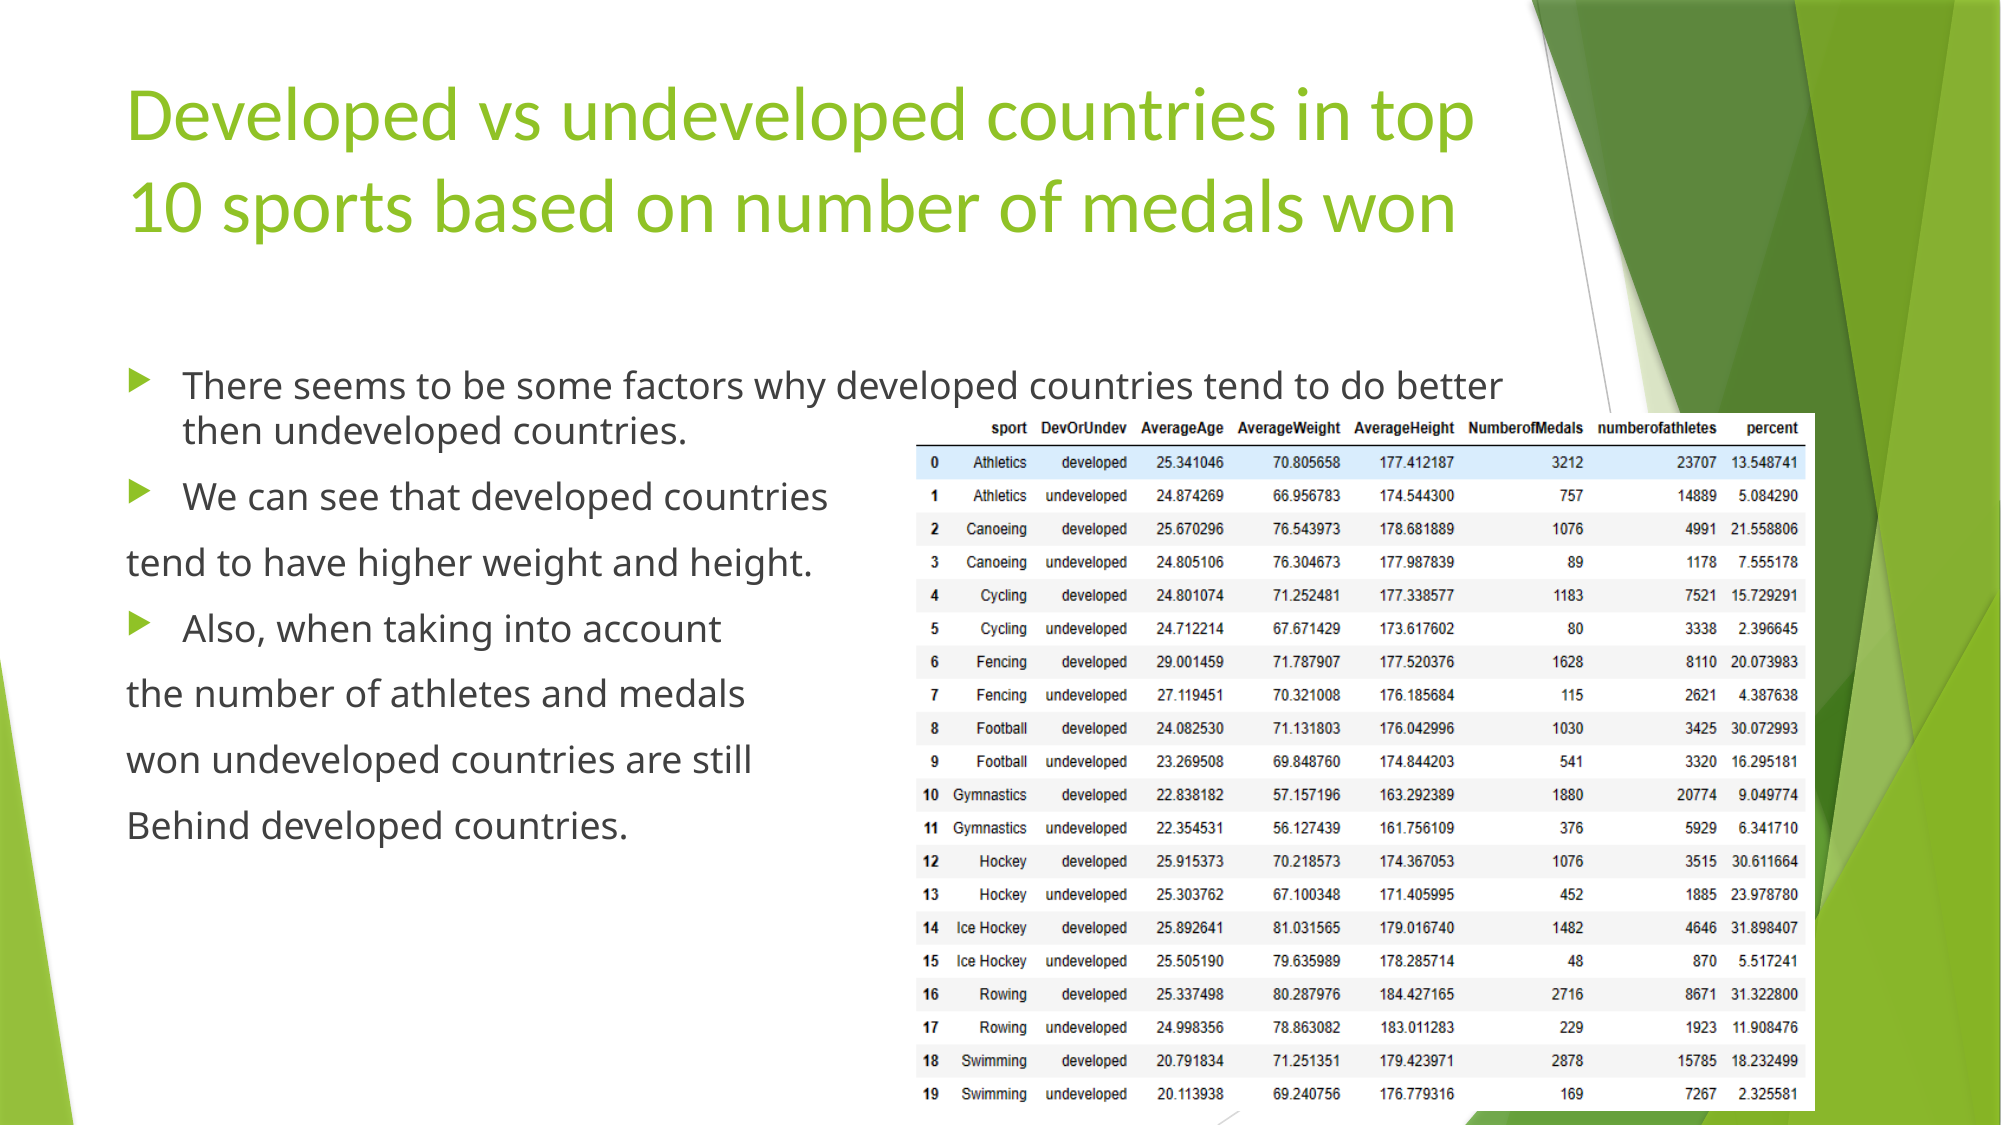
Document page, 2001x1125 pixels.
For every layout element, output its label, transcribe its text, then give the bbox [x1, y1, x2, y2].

list There seems to be some factors why developed countries tend to do better then undeveloped countries. We can see that developed countries tend to have higher weight and height. Also, when taking into account the number of athletes and medals won undeveloped countries are still Behind developed countries. [111, 354, 1522, 992]
picture [908, 413, 1815, 1111]
title Developed vs undeveloped countries in top 10 sports based on number of medals won [111, 55, 1522, 273]
